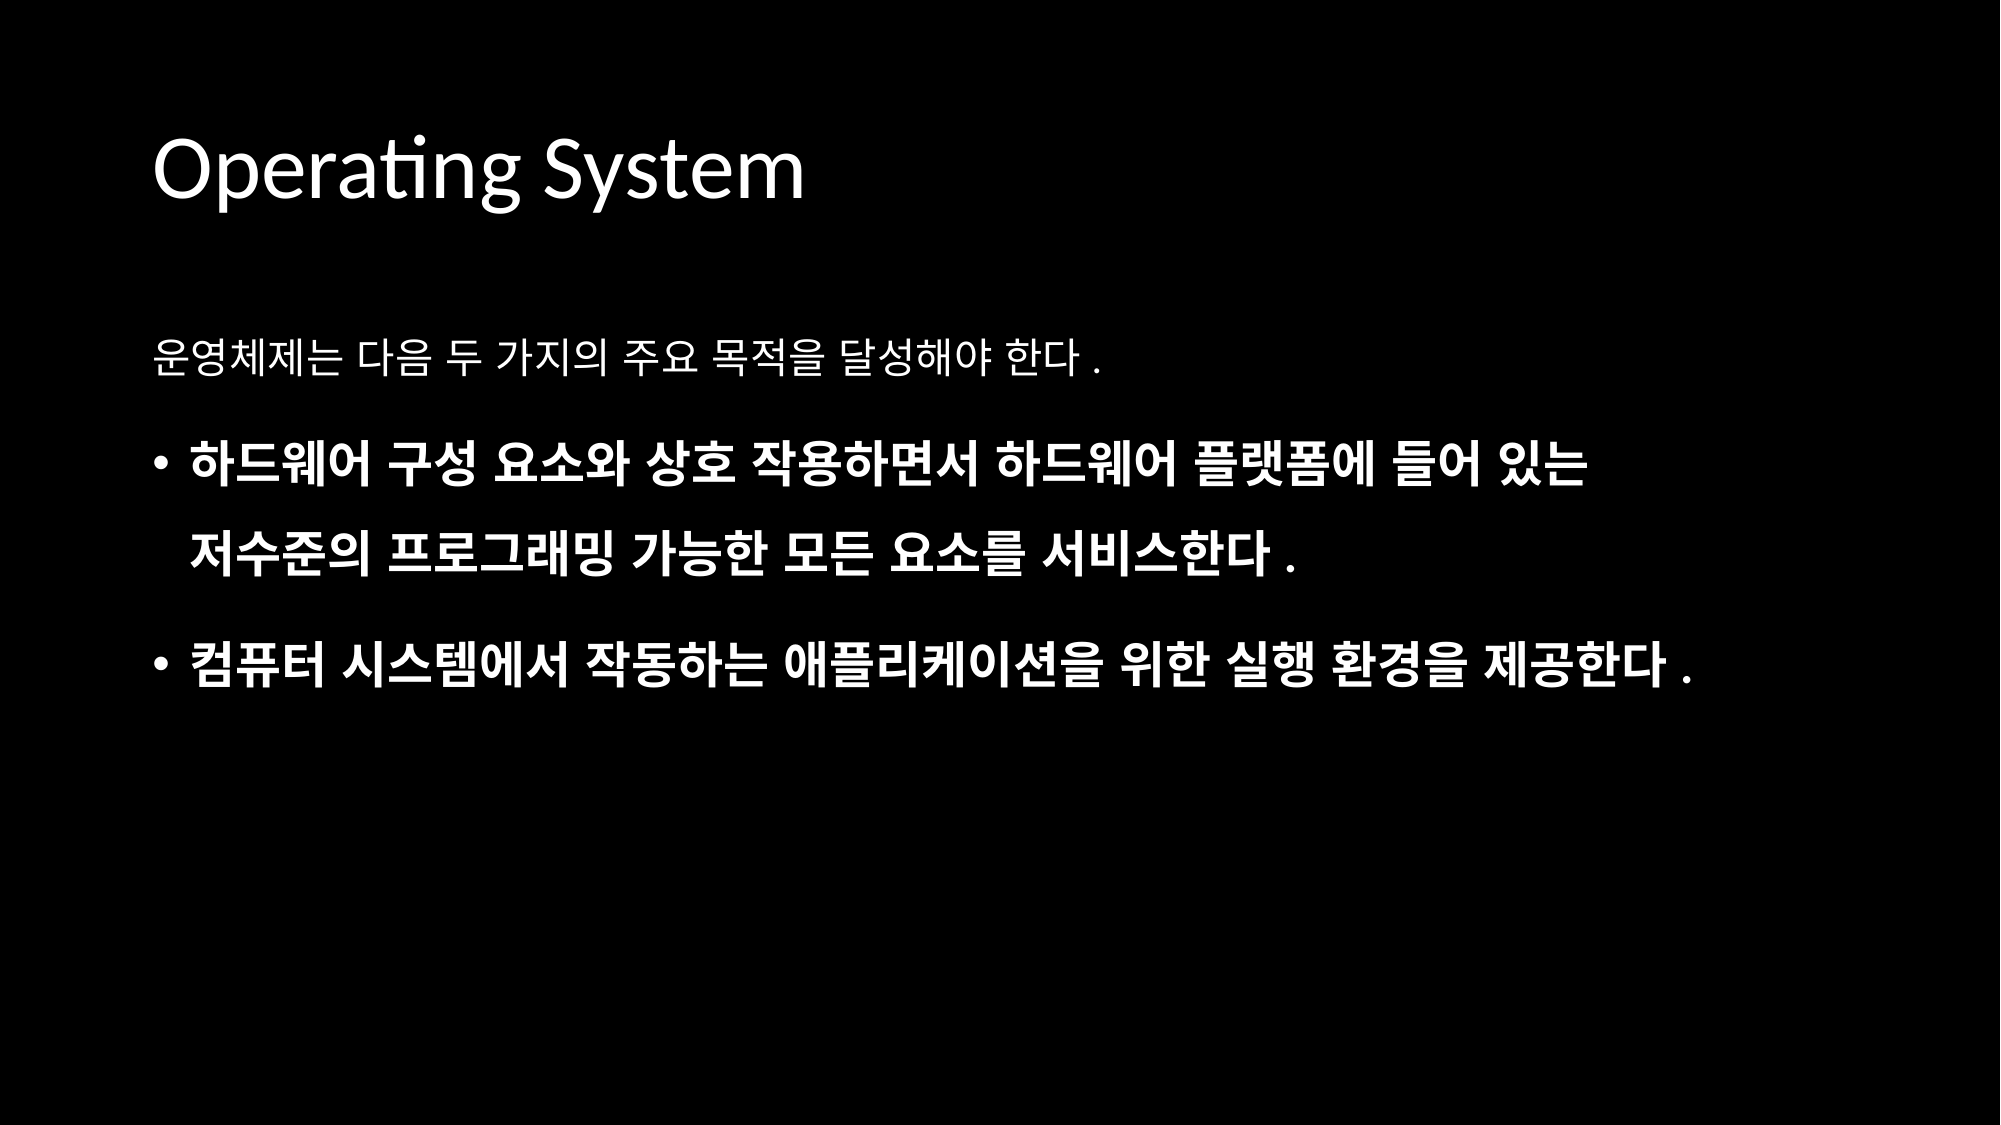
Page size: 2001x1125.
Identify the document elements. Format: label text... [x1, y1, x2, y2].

list 운영체제는 다음 두 가지의 주요 목적을 달성해야 한다. 하드웨어 구성 요소와 상호 작용하면서 하드웨어 플랫폼에 들어 있는 저수준의 프로그래밍 가능한 모든 요소를 서비스한다. 컴퓨터 시스템에서 작동하는 애플리케이션을 위한 실행 환경을 제공한다. [137, 299, 1863, 1014]
title Operating System [137, 59, 1863, 278]
